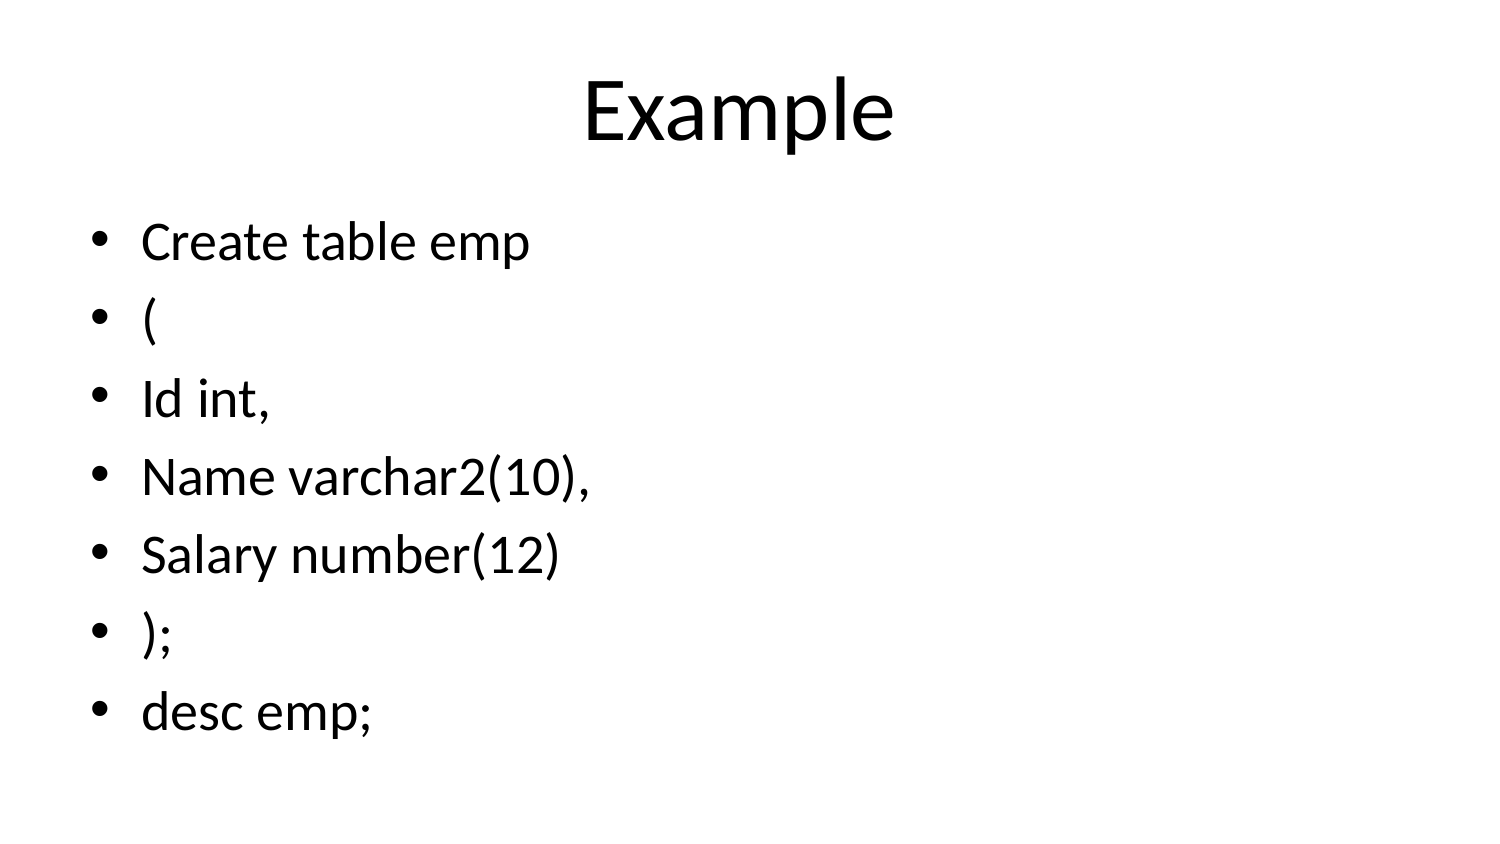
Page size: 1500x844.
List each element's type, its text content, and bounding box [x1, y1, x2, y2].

list Create table emp ( Id int, Name varchar2(10), Salary number(12) ); desc emp; [75, 196, 1425, 754]
title Example [75, 33, 1425, 175]
